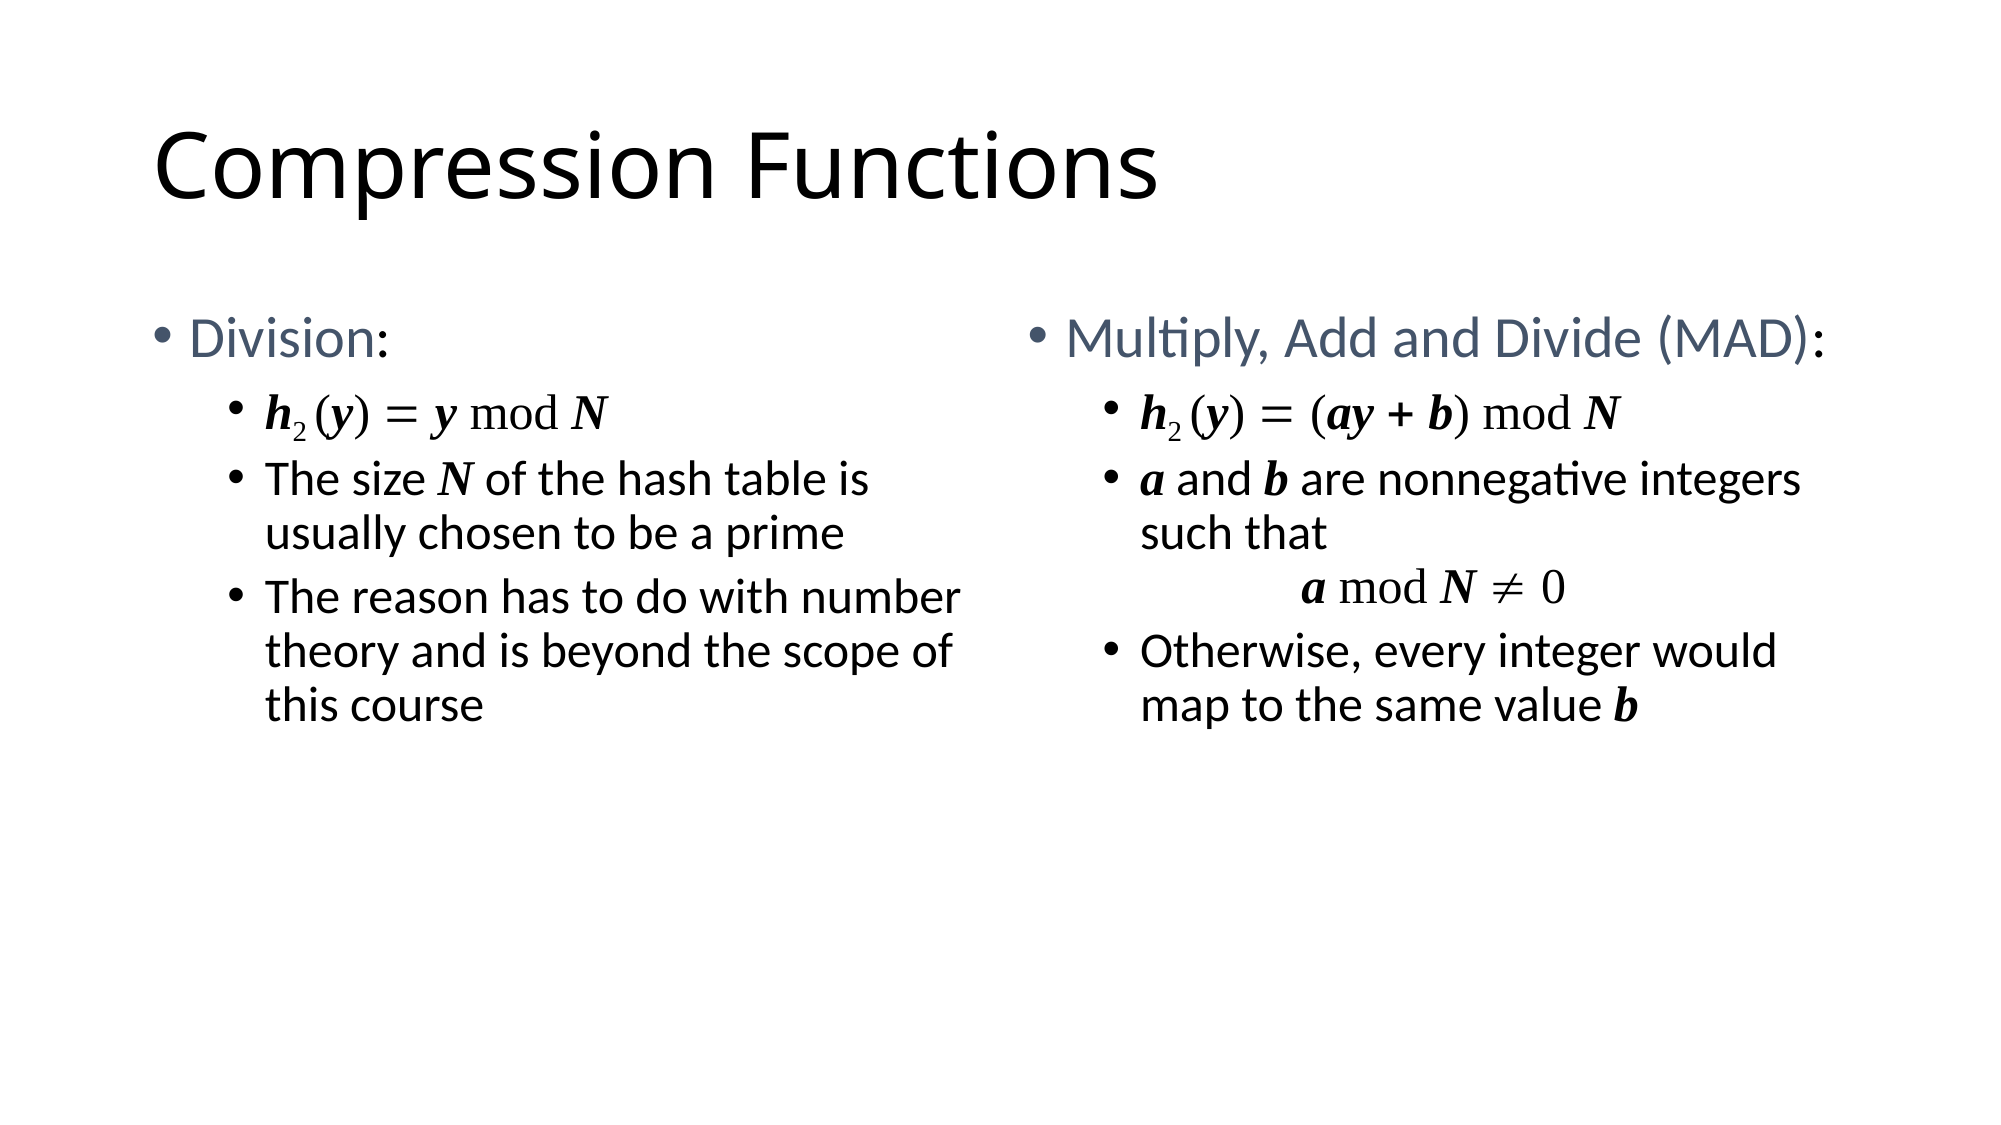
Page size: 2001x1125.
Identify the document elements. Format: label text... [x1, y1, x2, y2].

list Division: h2 (y) = y mod N The size N of the hash table is usually chosen to be a prime The reason has to do with number theory and is beyond the scope of this course [137, 299, 988, 1014]
list Multiply, Add and Divide (MAD): h2 (y) = (ay + b) mod N a and b are nonnegative integers such that a mod N  0 Otherwise, every integer would map to the same value b [1012, 299, 1863, 1014]
title Compression Functions [137, 59, 1863, 278]
